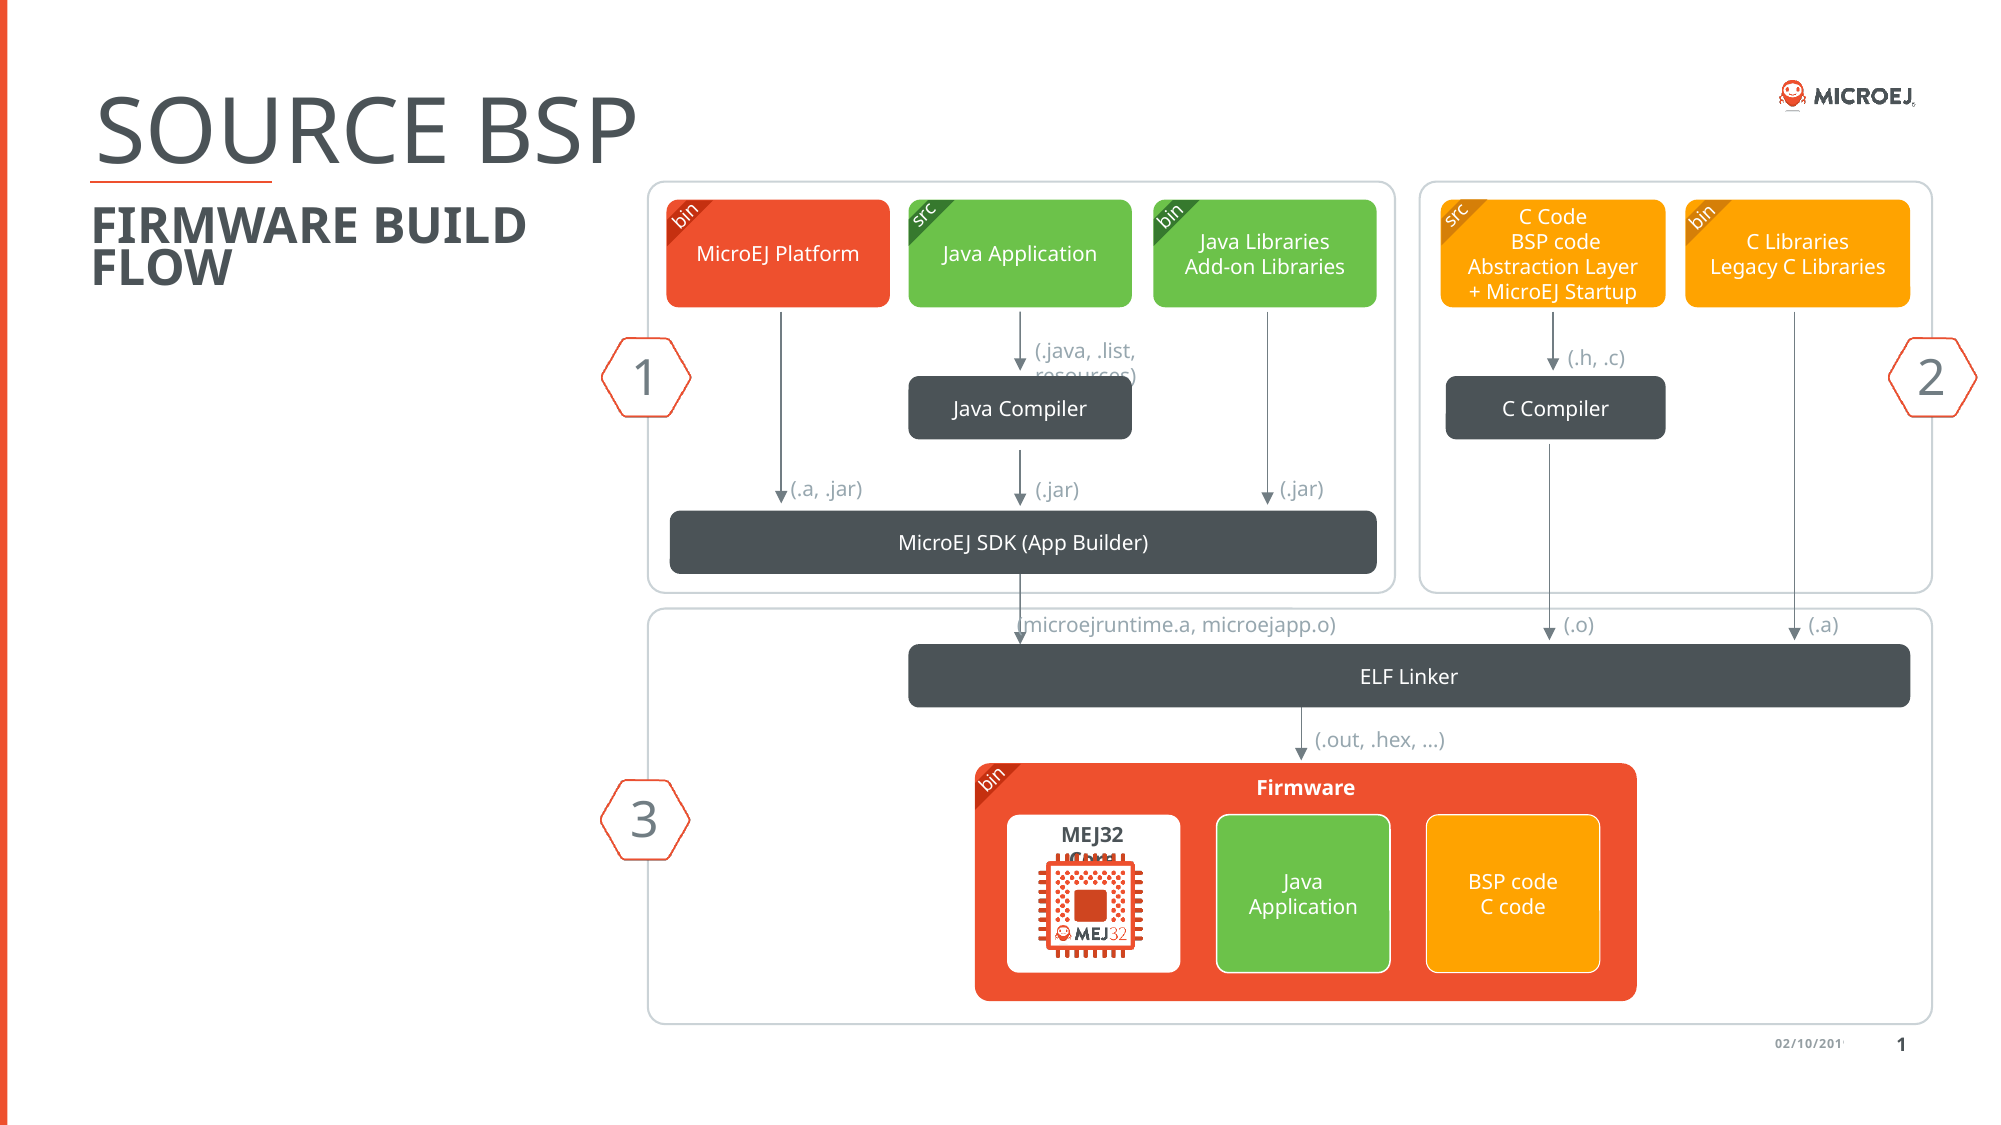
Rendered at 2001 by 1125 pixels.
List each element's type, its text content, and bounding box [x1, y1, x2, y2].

title Source BSP [95, 105, 1758, 183]
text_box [598, 181, 1979, 1025]
picture [1777, 78, 1917, 113]
list Firmware Build Flow [90, 212, 593, 279]
